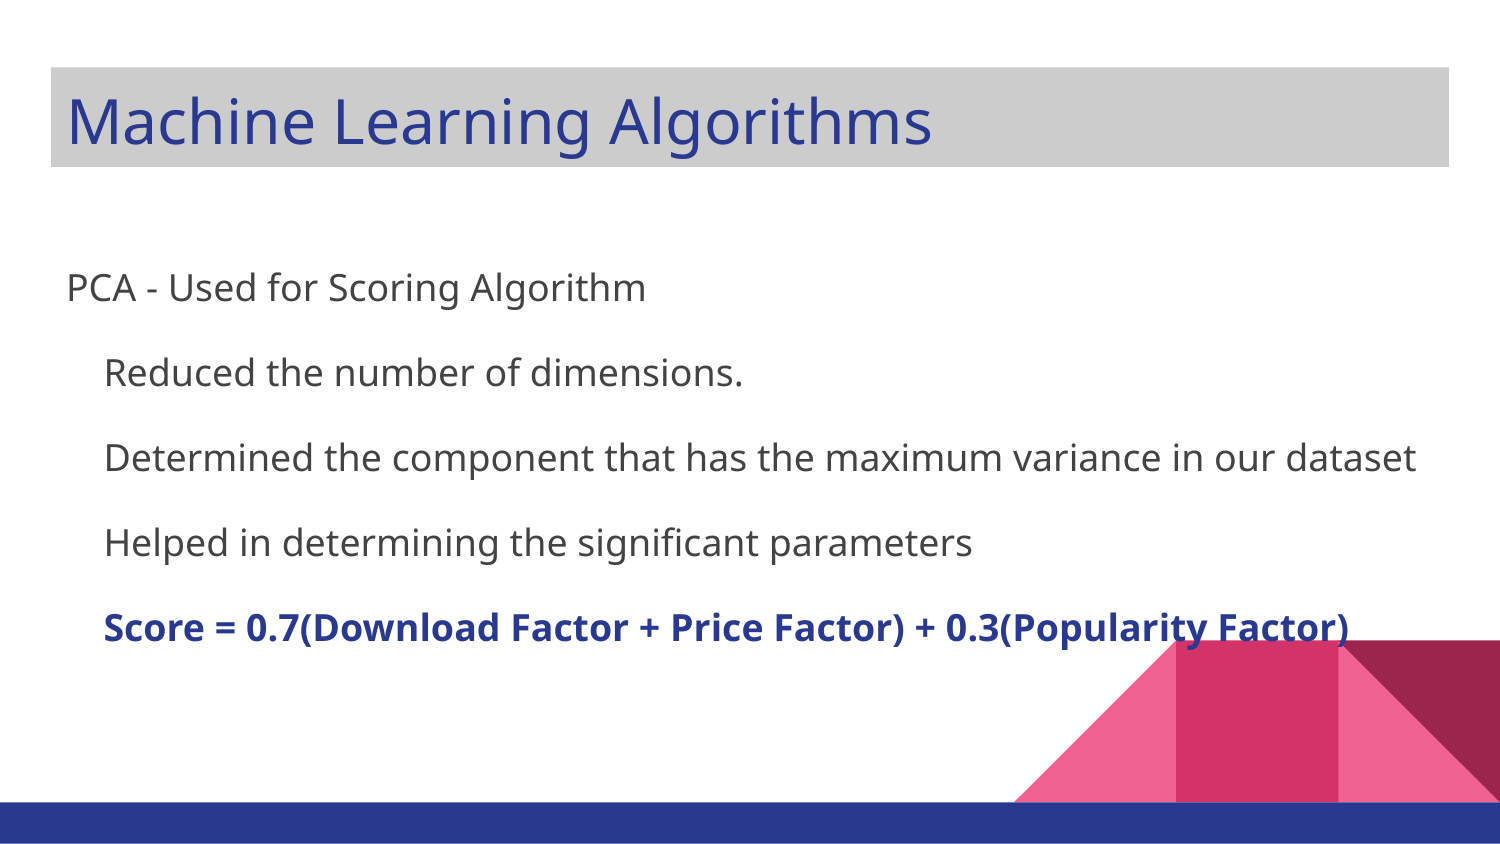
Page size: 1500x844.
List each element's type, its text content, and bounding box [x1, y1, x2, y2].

title Machine Learning Algorithms [51, 67, 1449, 167]
list PCA - Used for Scoring Algorithm Reduced the number of dimensions. Determined the component that has the maximum variance in our dataset Helped in determining the significant parameters Score = 0.7(Download Factor + Price Factor) + 0.3(Popularity Factor) [51, 167, 1449, 712]
